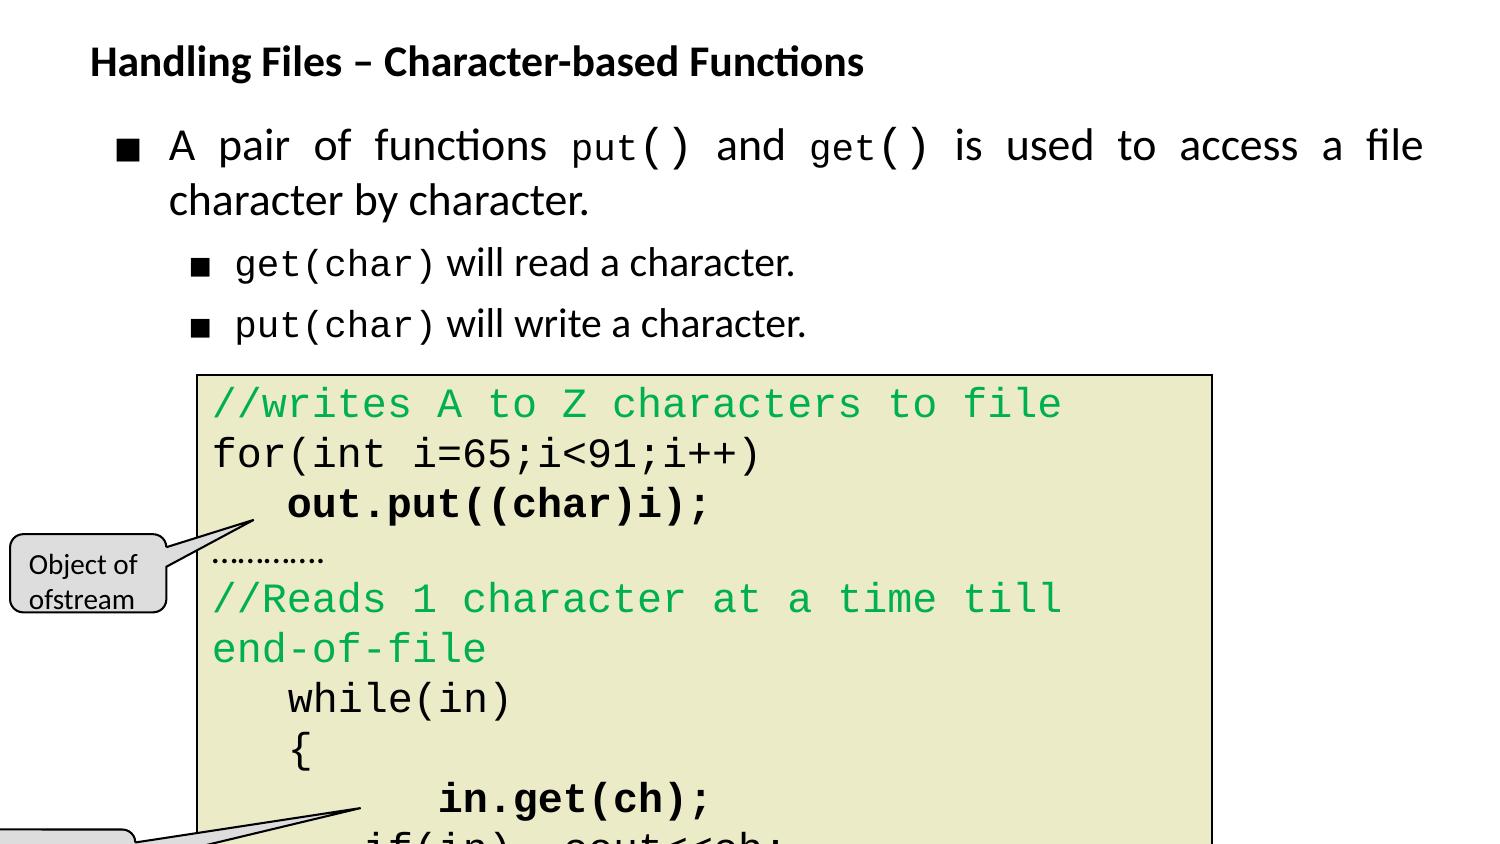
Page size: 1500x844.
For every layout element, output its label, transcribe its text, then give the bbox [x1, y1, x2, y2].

text_box Handling Files – Character-based Functions [74, 24, 1425, 94]
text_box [0, 375, 1213, 844]
text_box A pair of functions put() and get() is used to access a file character by character. get(char) will read a character. put(char) will write a character. [97, 106, 1440, 422]
